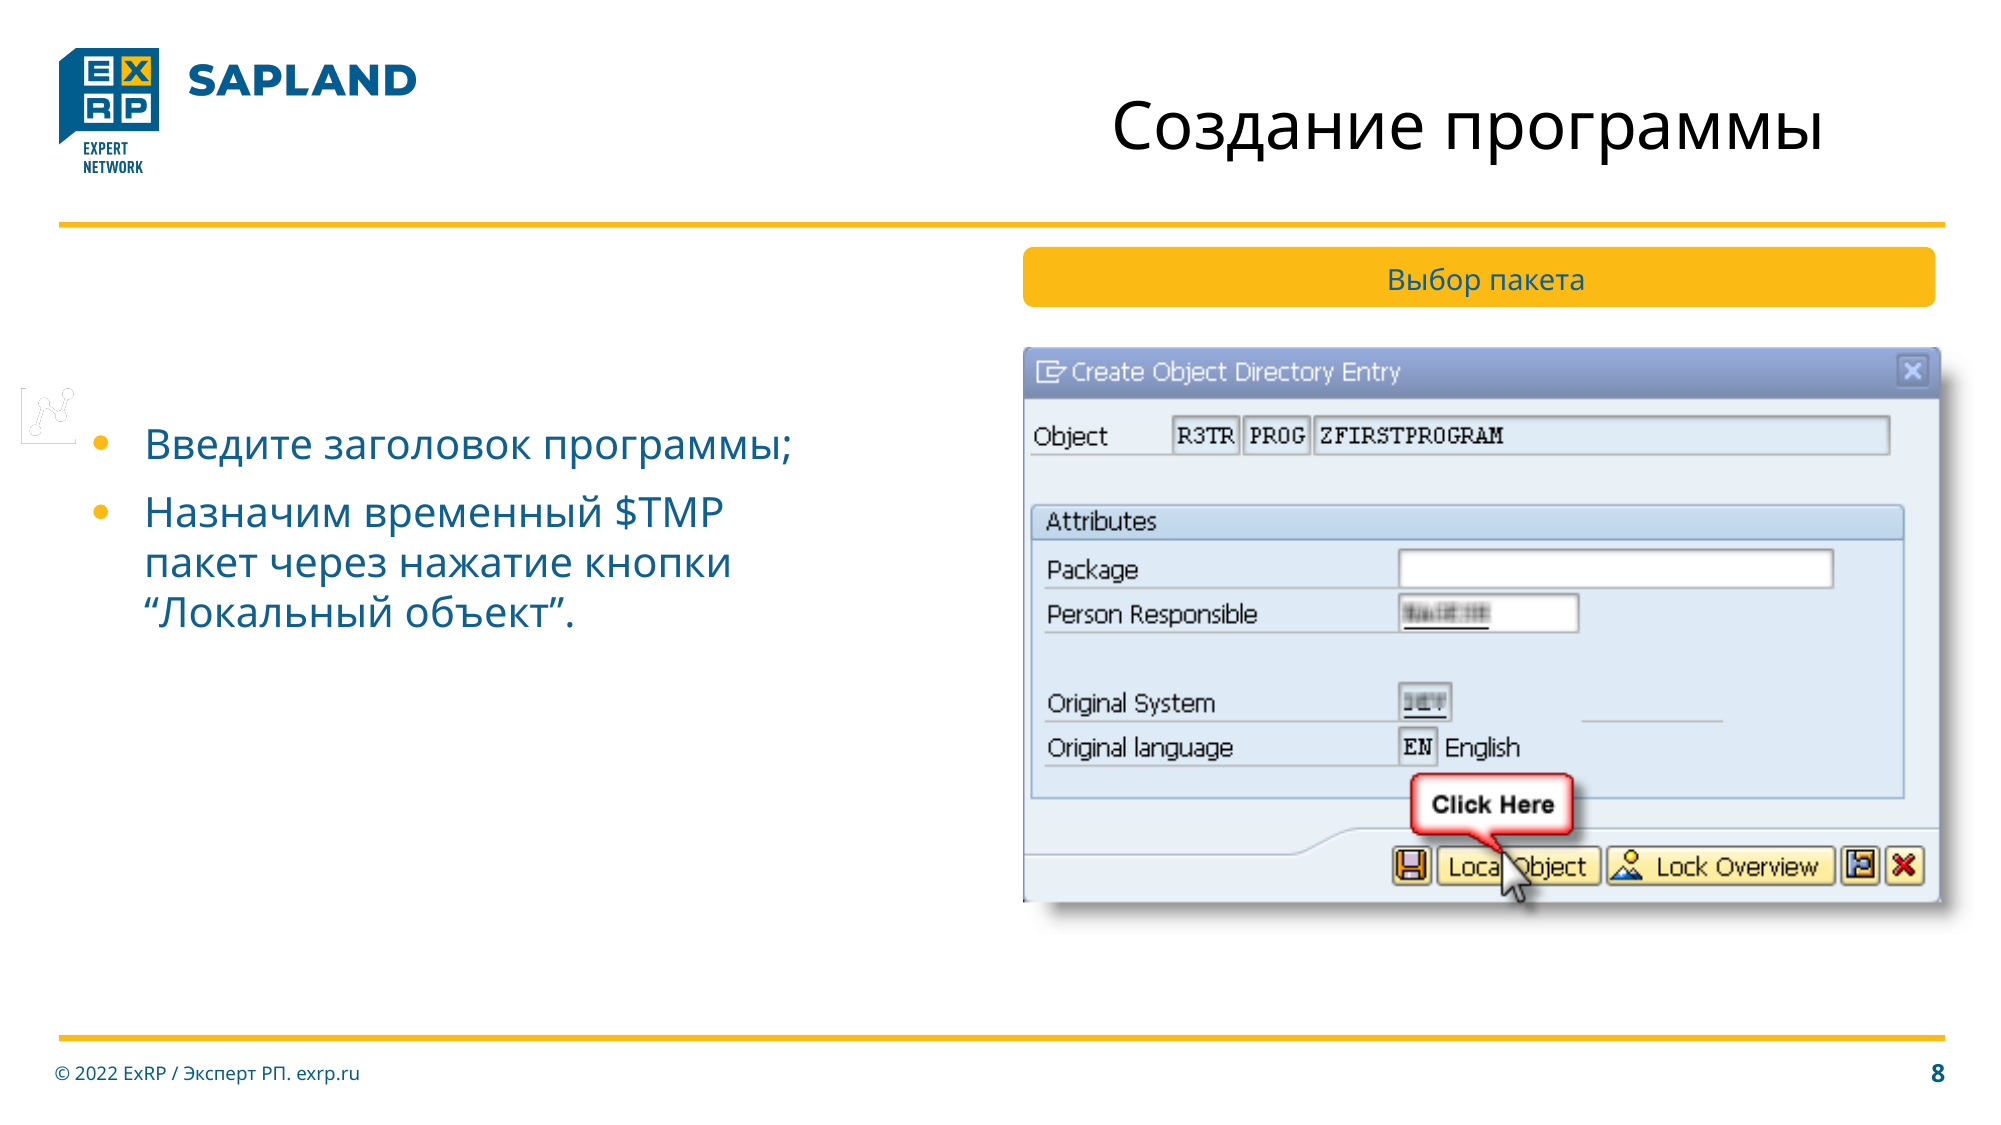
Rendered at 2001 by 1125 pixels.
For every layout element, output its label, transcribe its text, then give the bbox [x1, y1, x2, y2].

text_box Выбор пакета [1372, 253, 1587, 304]
text_box [1023, 246, 1936, 307]
picture [104, 163, 108, 173]
footer © 2022 ExRP / Эксперт РП. exrp.ru [39, 1042, 468, 1103]
picture [59, 132, 159, 173]
slide_number 8 [1862, 1044, 1961, 1105]
title Создание программы [1111, 8, 1974, 204]
text_box Введите заголовок программы; [129, 410, 818, 475]
text_box [93, 435, 109, 451]
text_box [93, 504, 109, 520]
picture [85, 57, 113, 85]
picture [1023, 347, 1974, 935]
picture [122, 94, 150, 122]
picture [10, 378, 86, 454]
picture [85, 94, 113, 122]
picture [122, 57, 150, 85]
picture [189, 64, 416, 96]
picture [59, 48, 74, 60]
text_box Назначим временный $TMP пакет через нажатие кнопки “Локальный объект”. [129, 478, 776, 644]
